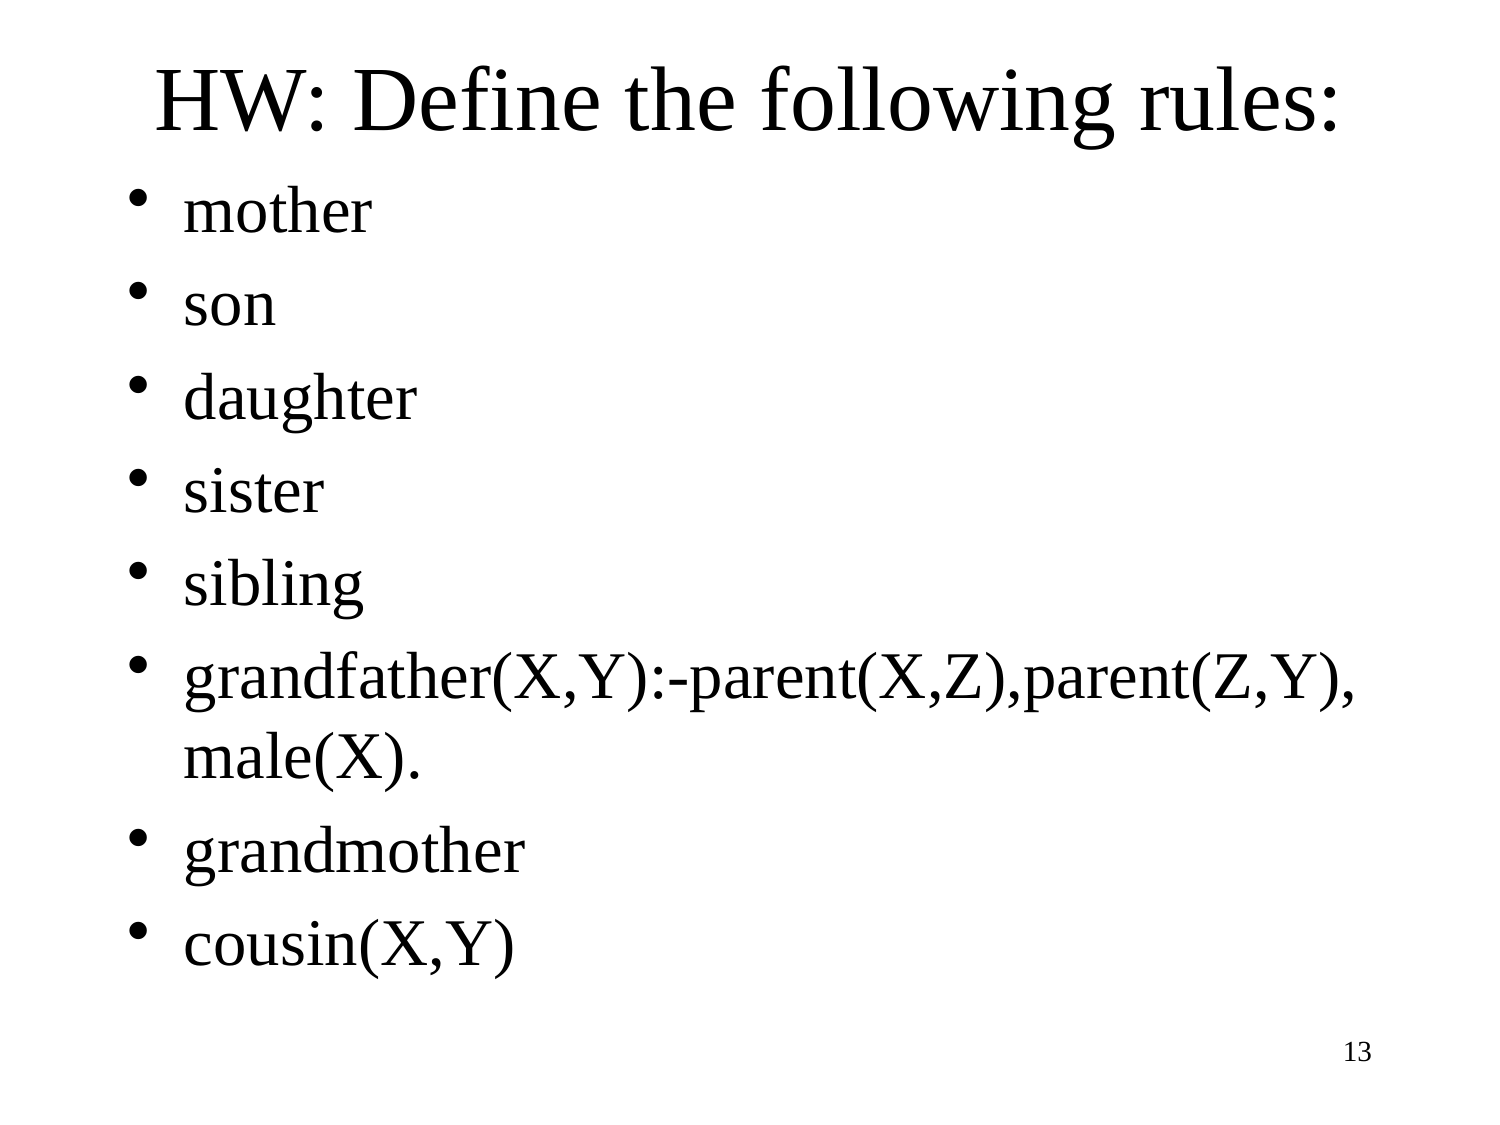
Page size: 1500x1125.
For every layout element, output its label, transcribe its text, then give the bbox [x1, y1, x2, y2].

list mother son daughter sister sibling grandfather(X,Y):-parent(X,Z),parent(Z,Y), male(X). grandmother cousin(X,Y) [112, 137, 1438, 1101]
slide_number 13 [1074, 1024, 1388, 1101]
title HW: Define the following rules: [112, 24, 1388, 137]
